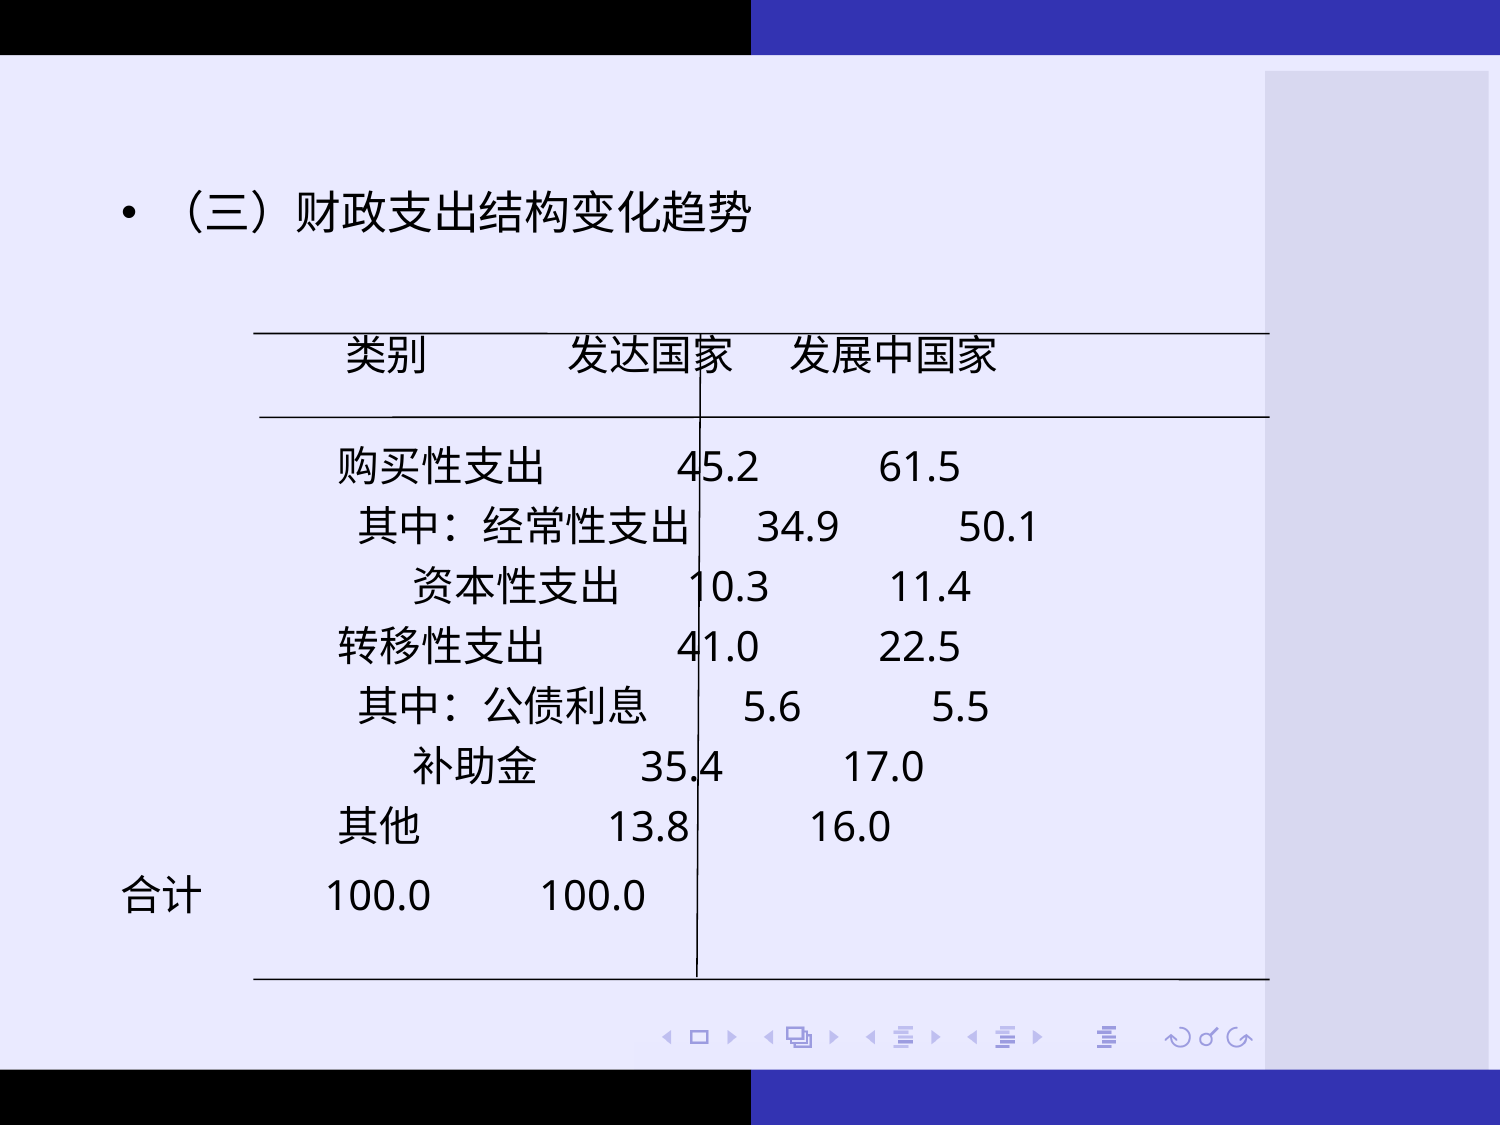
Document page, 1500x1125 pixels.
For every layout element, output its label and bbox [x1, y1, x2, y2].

text_box [0, 0, 1500, 1125]
